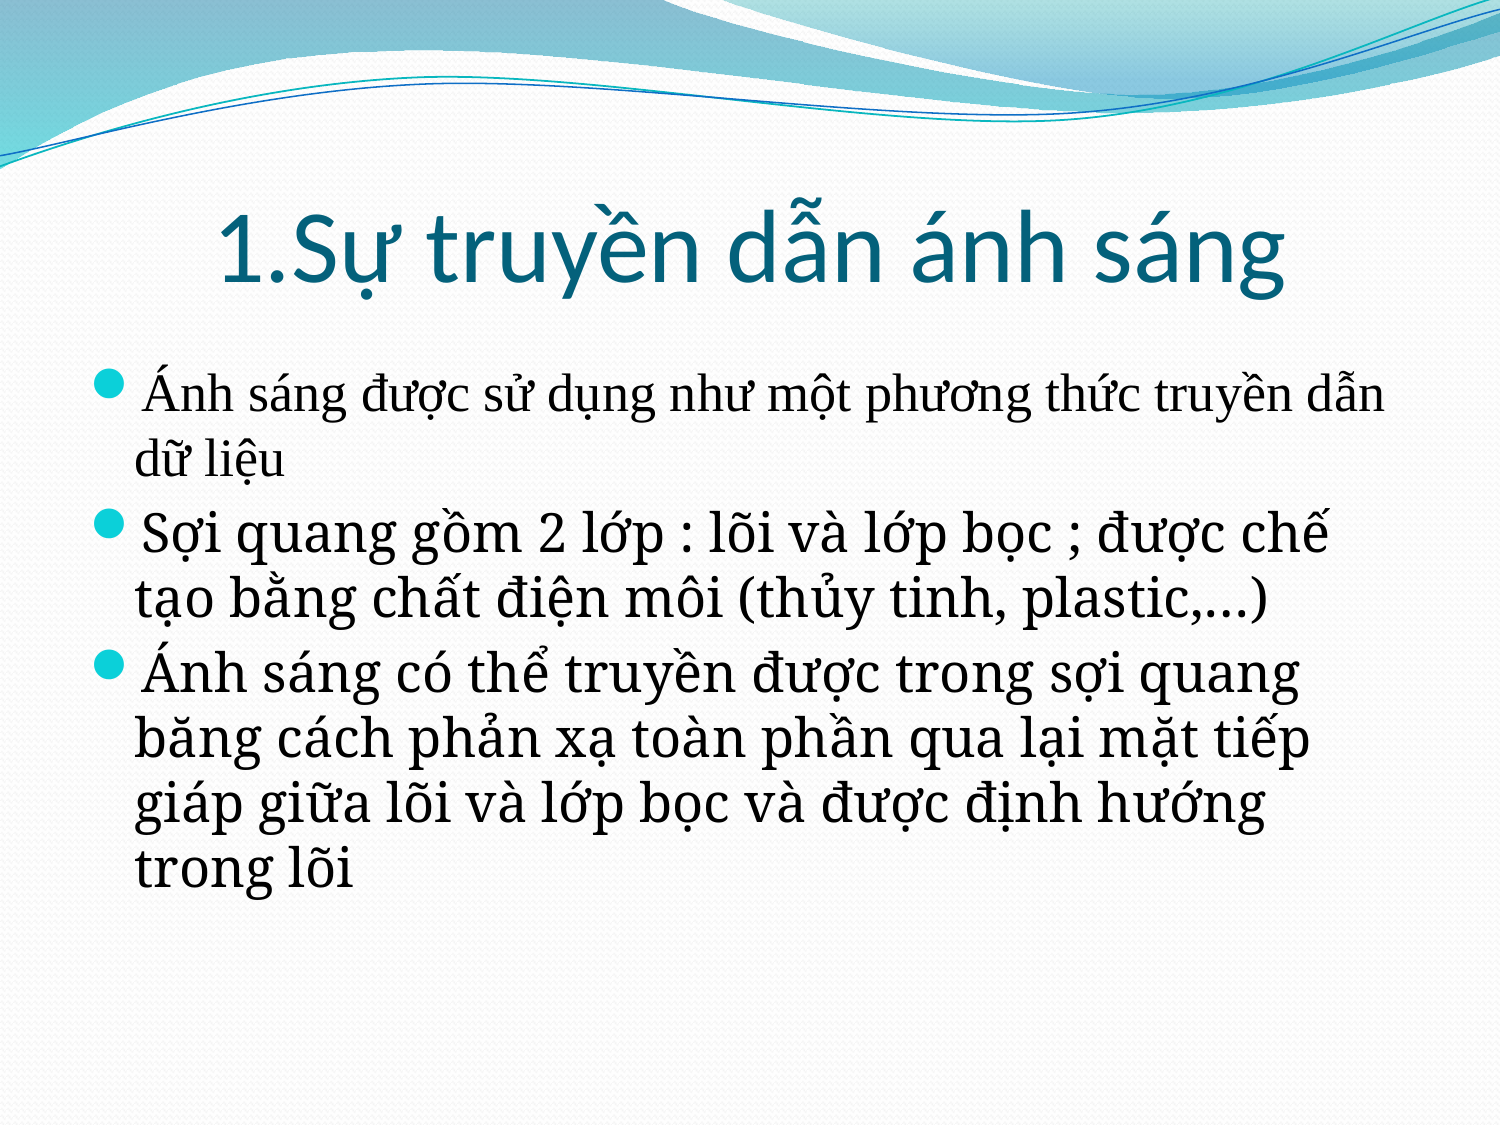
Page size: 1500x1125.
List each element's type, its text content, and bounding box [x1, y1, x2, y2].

list Ánh sáng được sử dụng như một phương thức truyền dẫn dữ liệu Sợi quang gồm 2 lớp : lõi và lớp bọc ; được chế tạo bằng chất điện môi (thủy tinh, plastic,…) Ánh sáng có thể truyền được trong sợi quang băng cách phản xạ toàn phần qua lại mặt tiếp giáp giữa lõi và lớp bọc và được định hướng trong lõi [75, 350, 1425, 1063]
title 1.Sự truyền dẫn ánh sáng [75, 115, 1425, 303]
